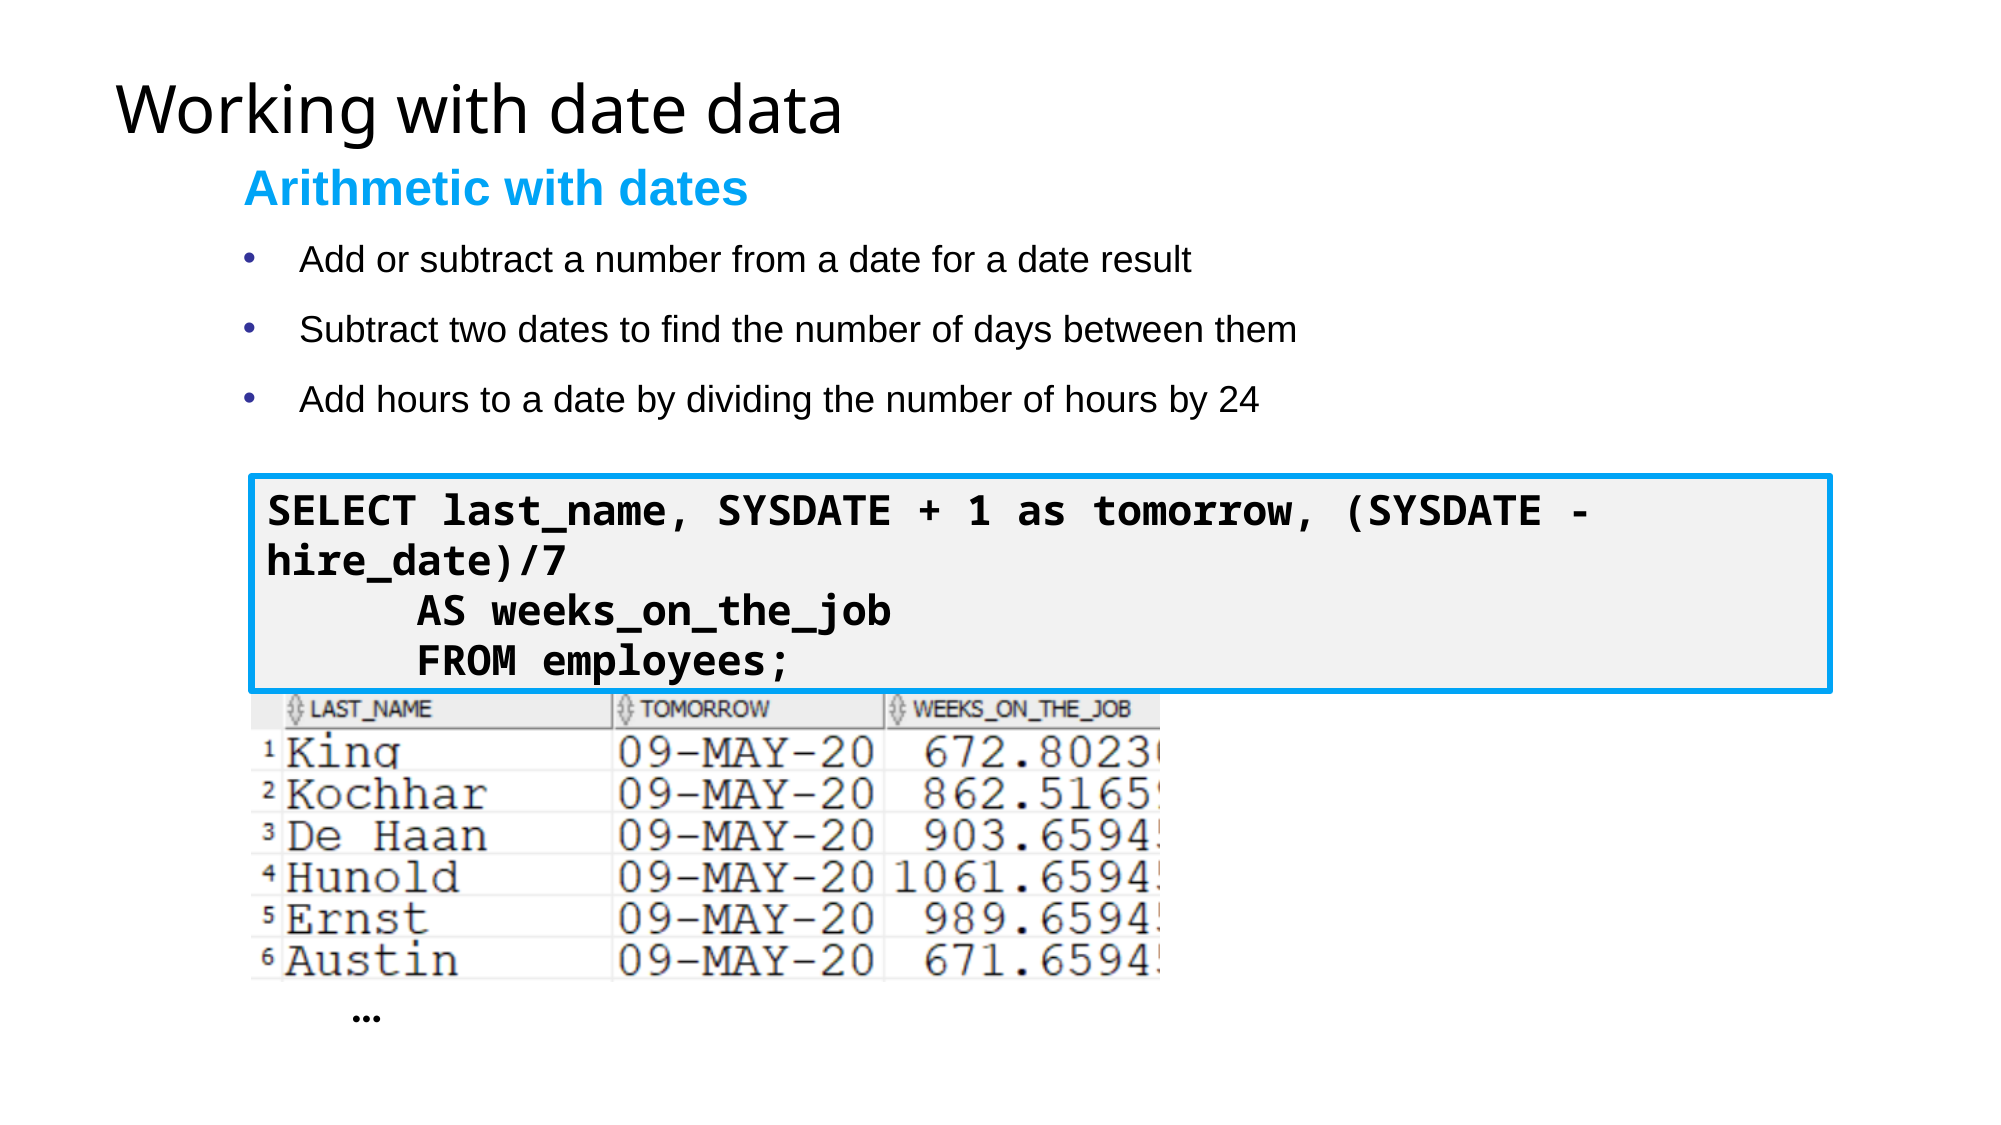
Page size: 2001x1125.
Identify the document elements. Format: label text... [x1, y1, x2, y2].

text_box Working with date data [100, 58, 1904, 154]
text_box Add or subtract a number from a date for a date result Subtract two dates to find the number of days between them Add hours to a date by dividing the number of hours by 24 [228, 228, 1610, 445]
text_box … [335, 982, 425, 1049]
text_box Arithmetic with dates [228, 147, 1691, 223]
picture [251, 695, 1160, 982]
text_box SELECT last_name, SYSDATE + 1 as tomorrow, (SYSDATE - hire_date)/7 AS weeks_on_the_job FROM employees; [251, 476, 1831, 692]
